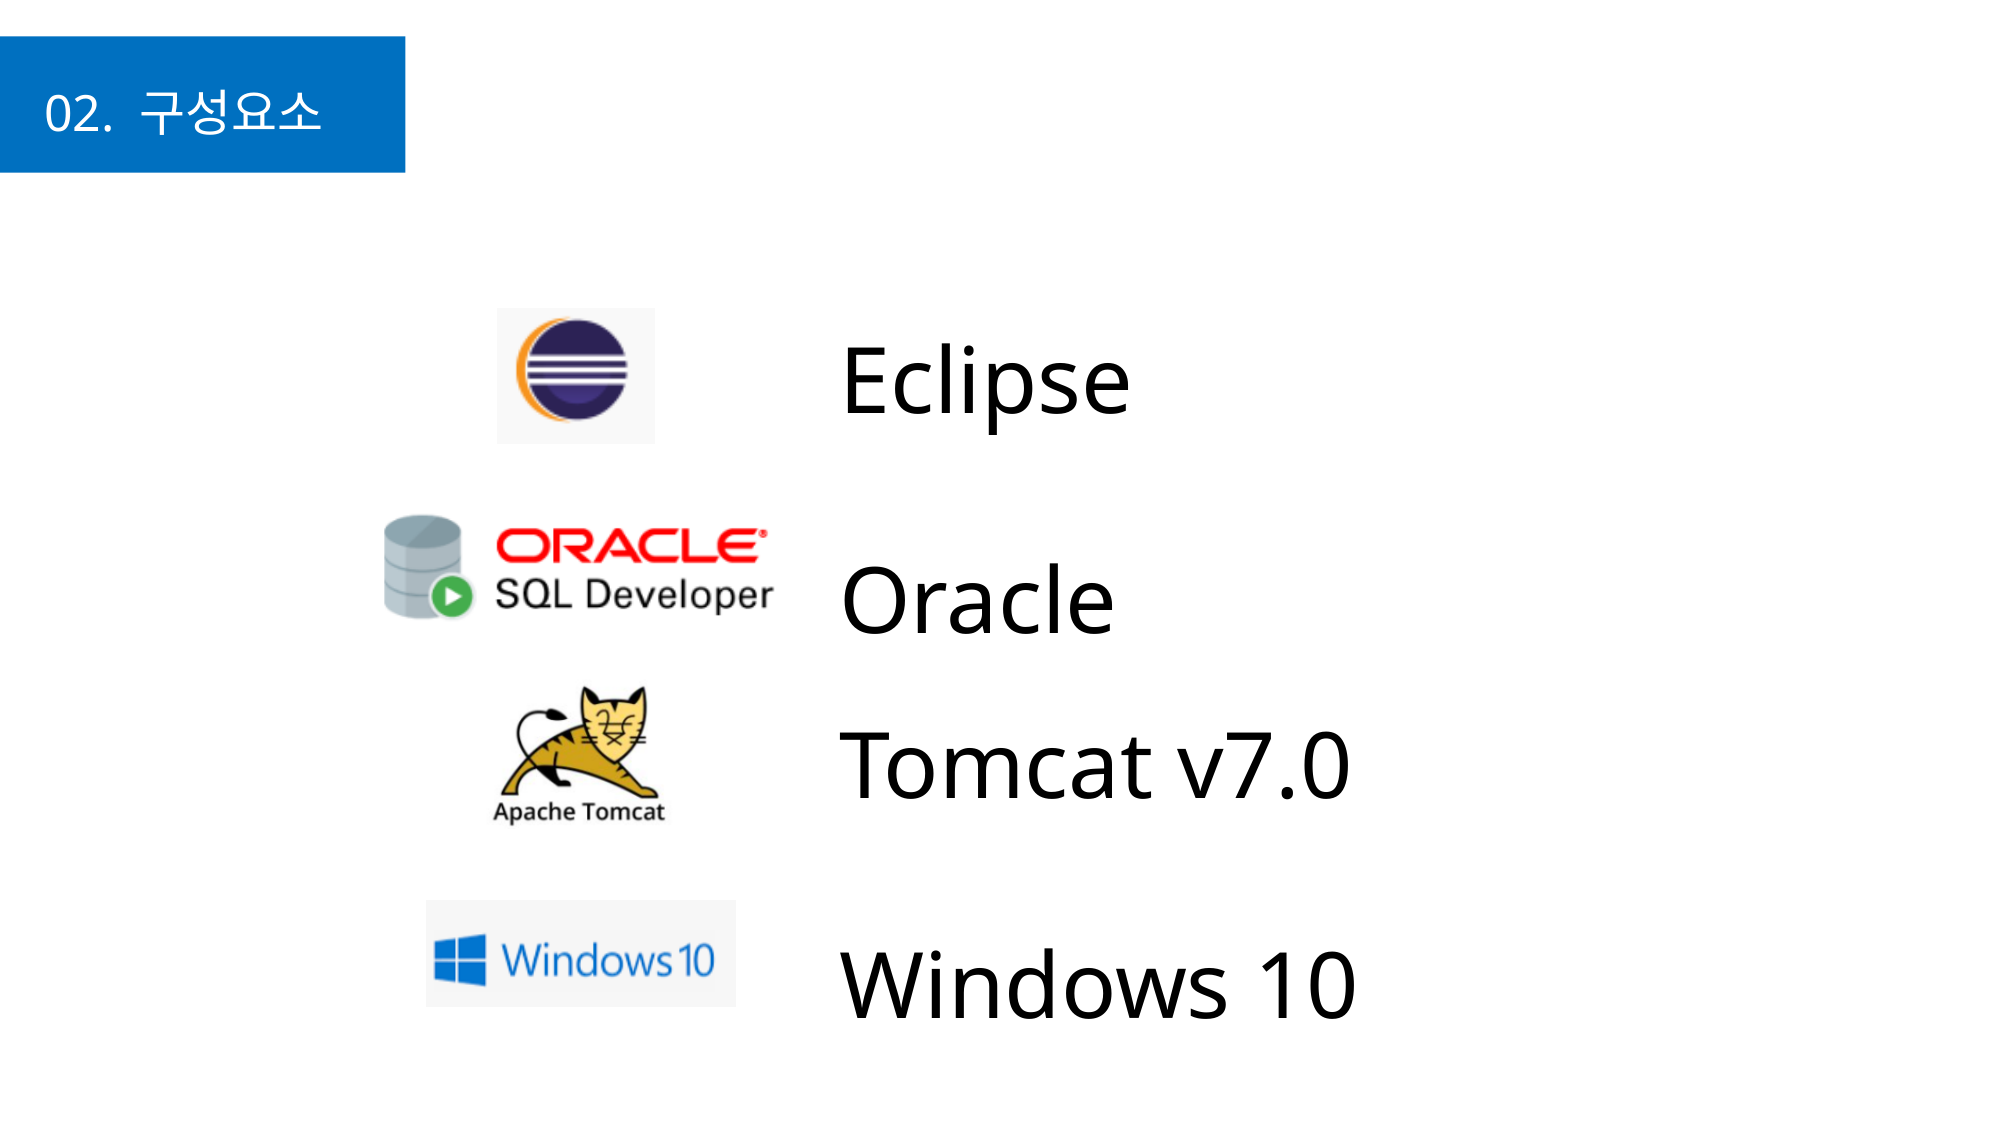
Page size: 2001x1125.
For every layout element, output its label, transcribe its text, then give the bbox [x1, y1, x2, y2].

text_box [0, 35, 406, 174]
picture [470, 672, 683, 829]
picture [383, 489, 779, 636]
picture [497, 308, 655, 444]
text_box 02. 구성요소 [29, 36, 406, 173]
picture [426, 900, 736, 1007]
text_box Eclipse Oracle Tomcat v7.0 Windows 10 [824, 259, 1598, 1045]
